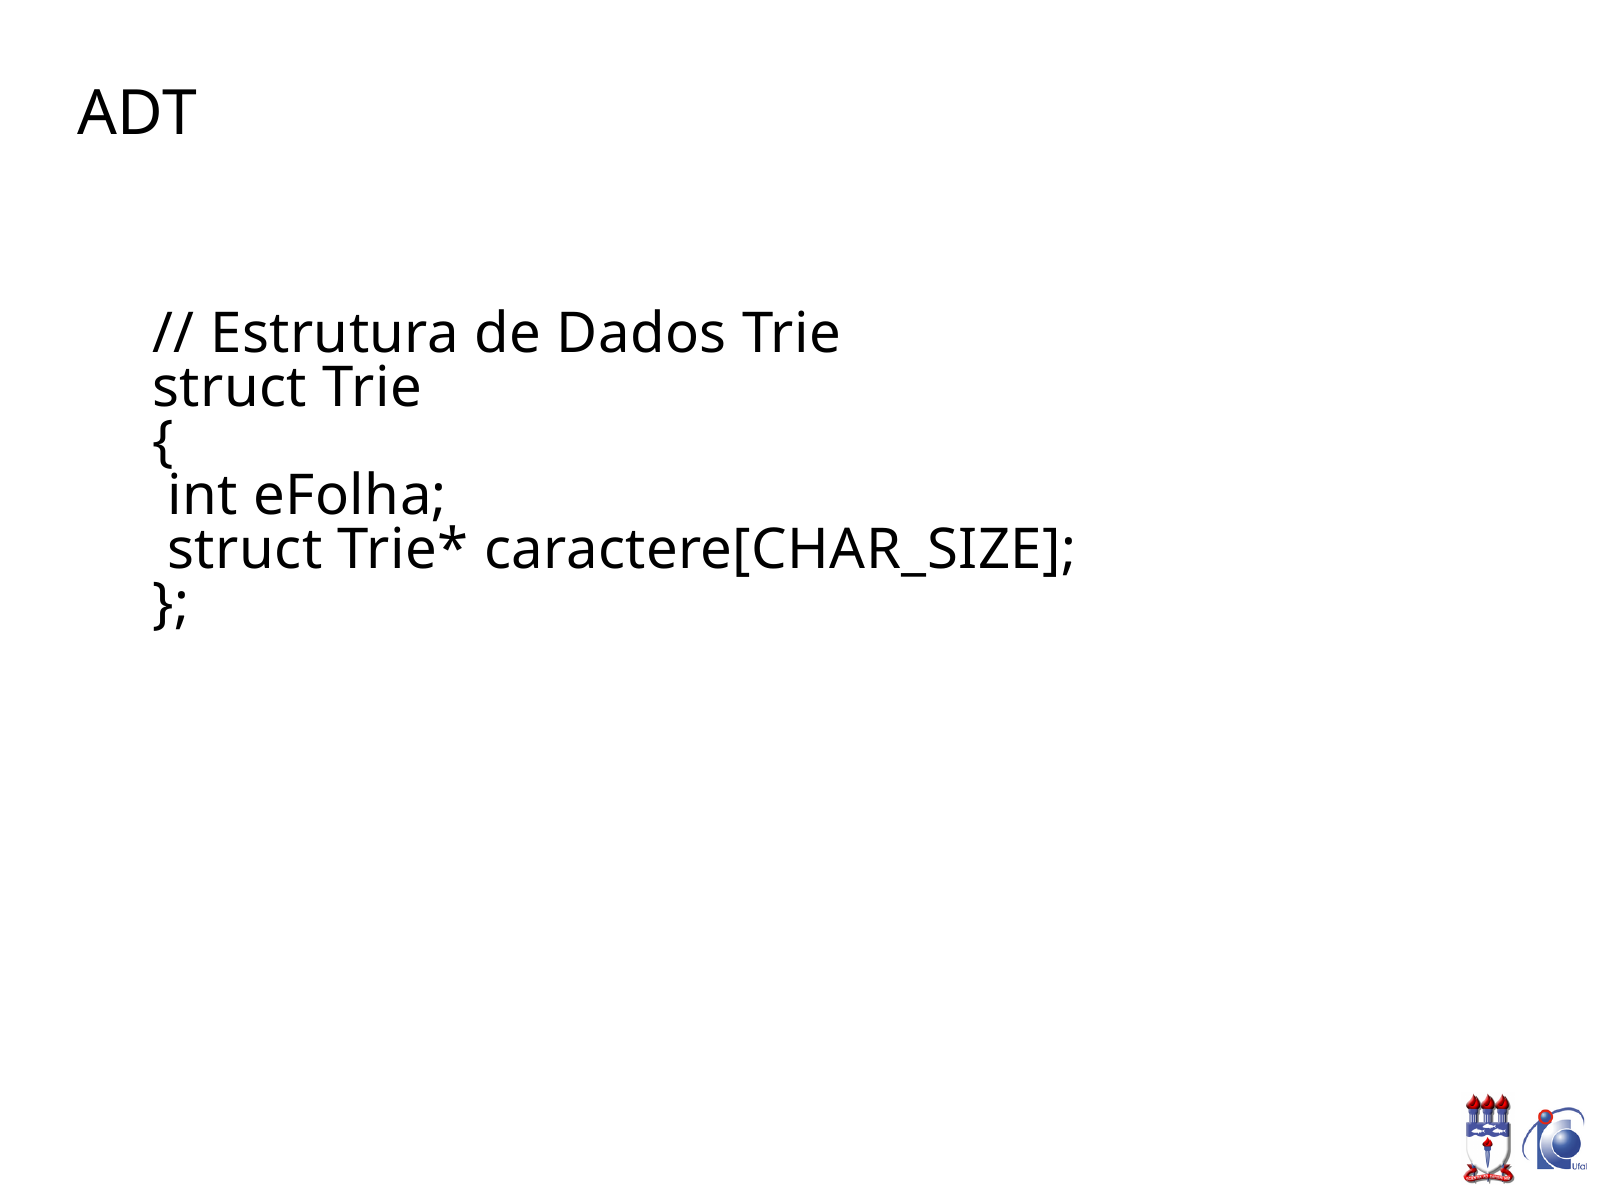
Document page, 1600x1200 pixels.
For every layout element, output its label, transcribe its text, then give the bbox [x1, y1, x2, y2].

text_box ADT [77, 72, 1524, 148]
text_box // Estrutura de Dados Trie struct Trie { int eFolha; struct Trie* caractere[CHAR_SIZE]; }; [152, 309, 1356, 688]
text_box [1461, 1092, 1515, 1185]
text_box [1521, 1107, 1587, 1170]
